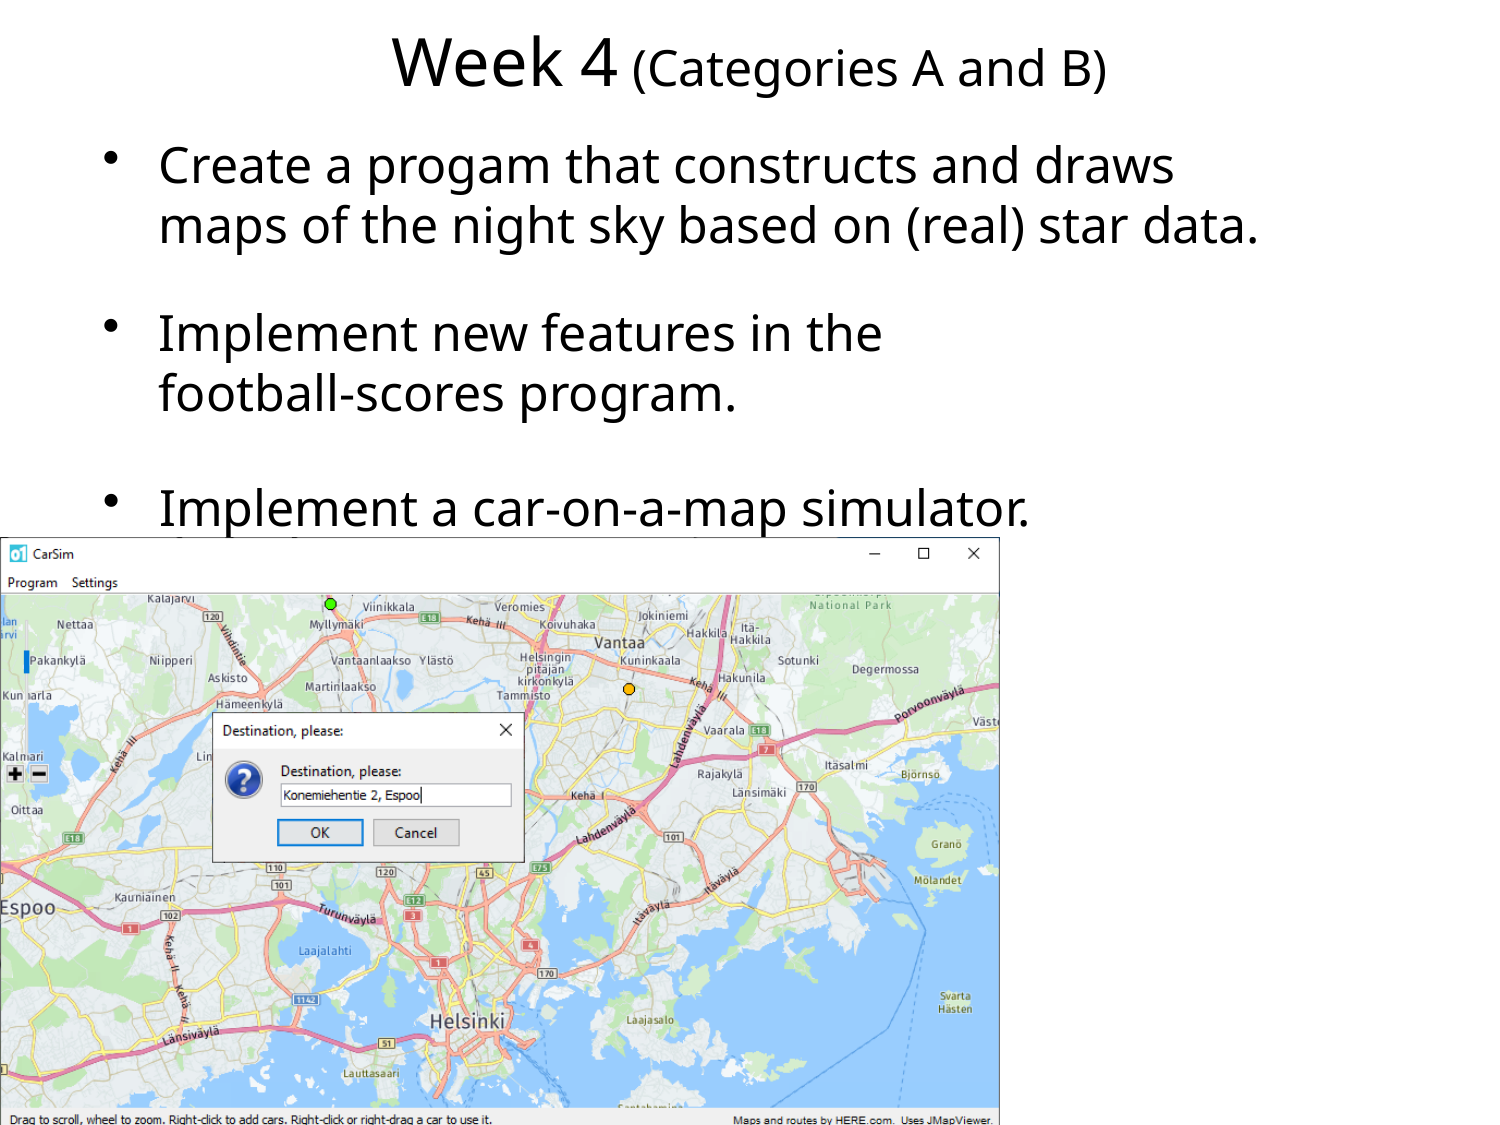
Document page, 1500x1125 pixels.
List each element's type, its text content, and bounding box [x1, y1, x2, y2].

text_box Implement new features in the football-scores program. [87, 294, 1075, 363]
picture [0, 537, 1001, 1125]
text_box Implement a car-on-a-map simulator. [87, 469, 1438, 538]
text_box Create a progam that constructs and draws maps of the night sky based on (real) star data. [87, 126, 1314, 195]
title Week 4 (Categories A and B) [75, 12, 1425, 125]
